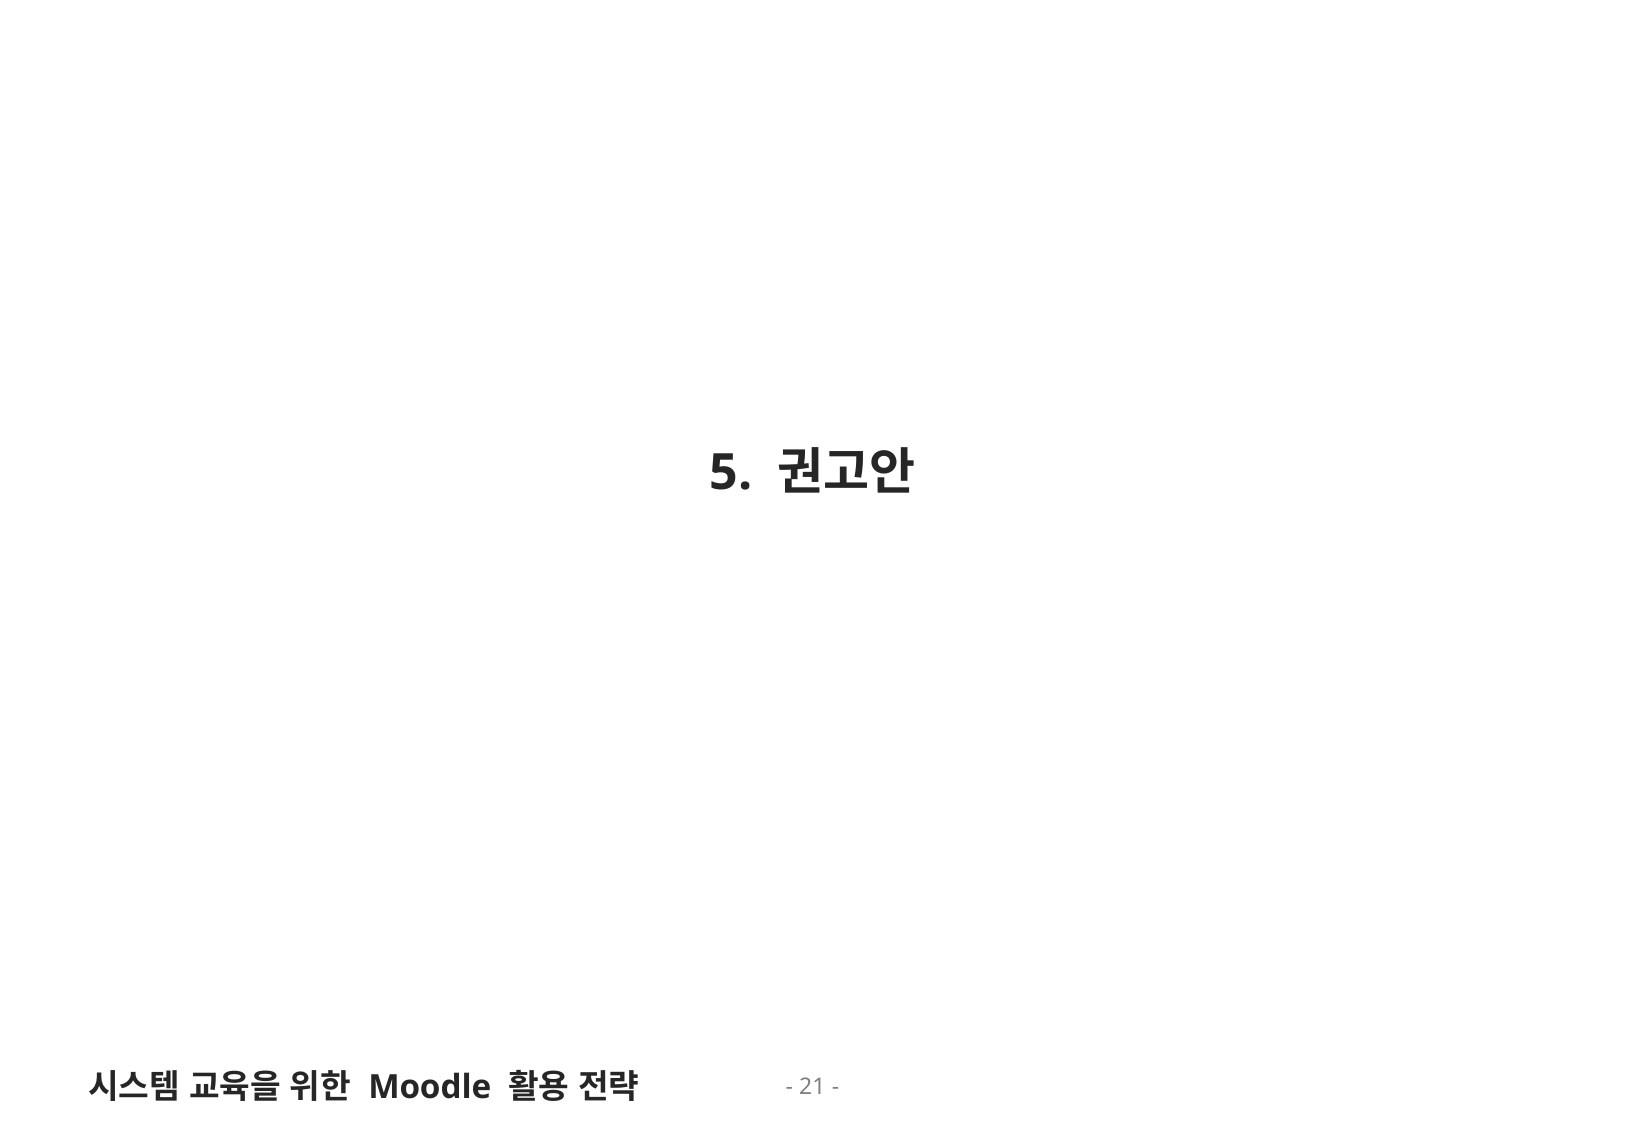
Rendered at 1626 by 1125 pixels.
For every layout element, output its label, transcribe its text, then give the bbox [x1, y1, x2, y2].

text_box 5. 권고안 [0, 432, 1625, 508]
